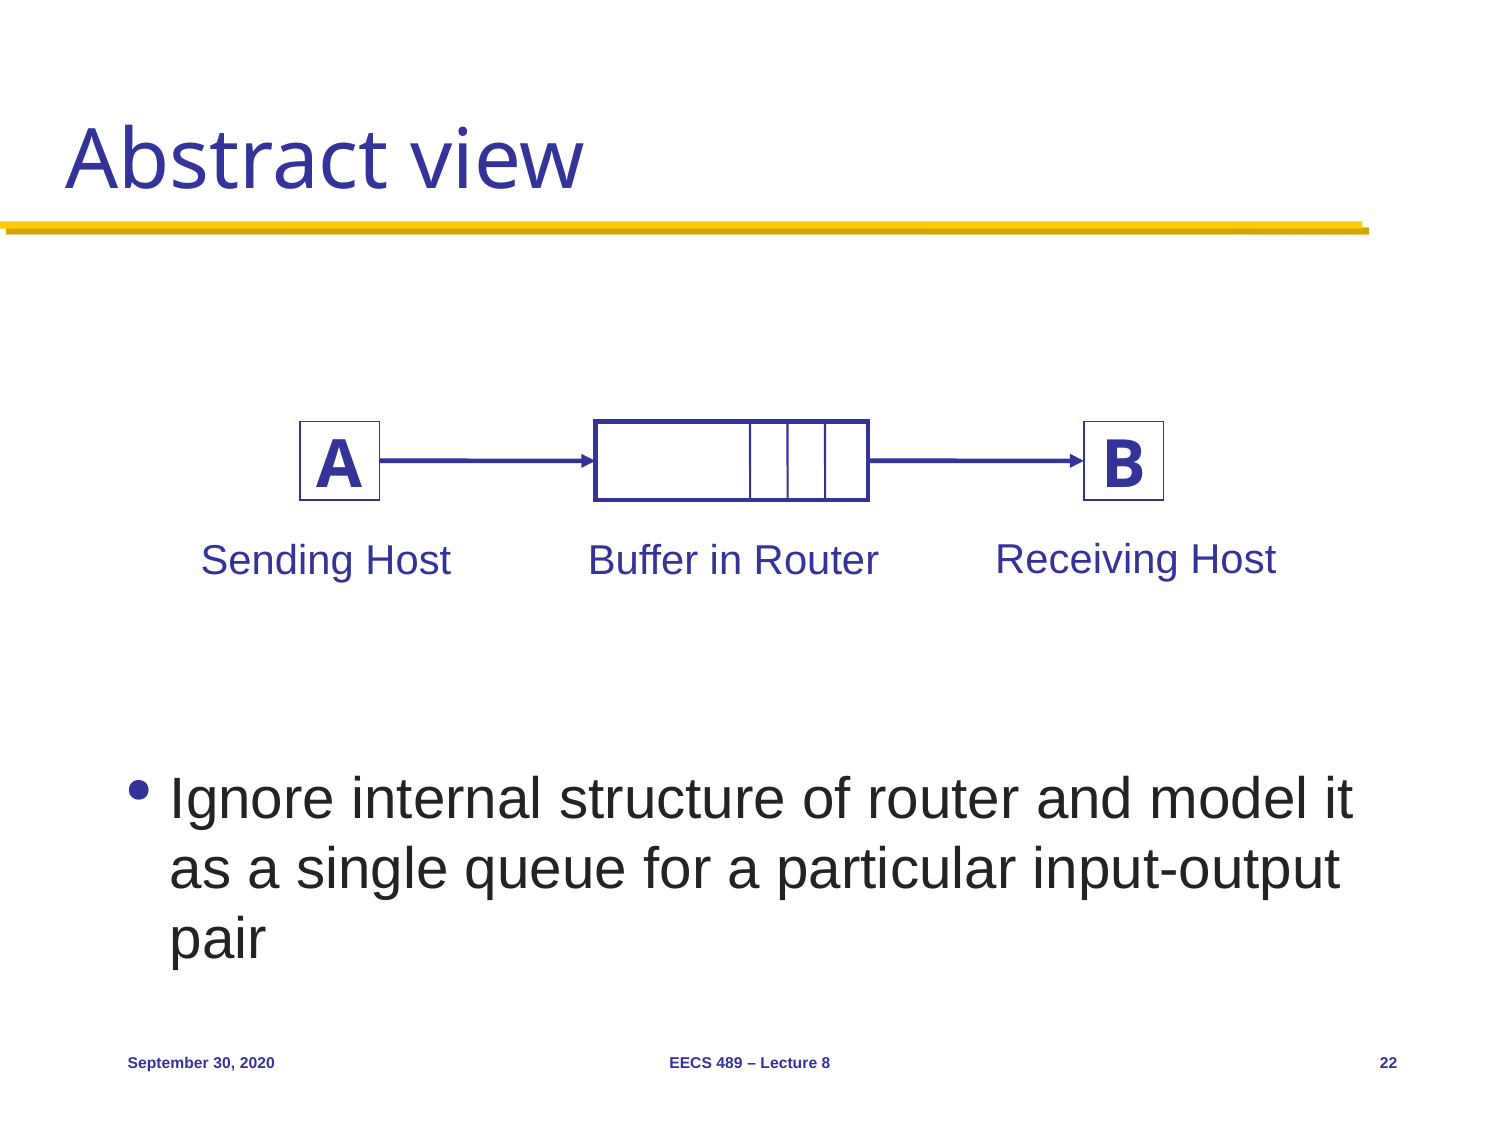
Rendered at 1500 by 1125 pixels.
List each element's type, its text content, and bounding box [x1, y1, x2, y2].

list Ignore internal structure of router and model it as a single queue for a particular input-output pair [112, 262, 1413, 988]
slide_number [112, 1024, 426, 1101]
text_box Sending Host [185, 525, 467, 591]
footer EECS 489 – Lecture 8 [512, 1024, 988, 1101]
text_box Receiving Host [980, 525, 1292, 590]
title Abstract view [49, 24, 1451, 213]
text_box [299, 376, 1164, 501]
slide_number 22 [1312, 1024, 1413, 1101]
text_box Buffer in Router [573, 525, 895, 591]
